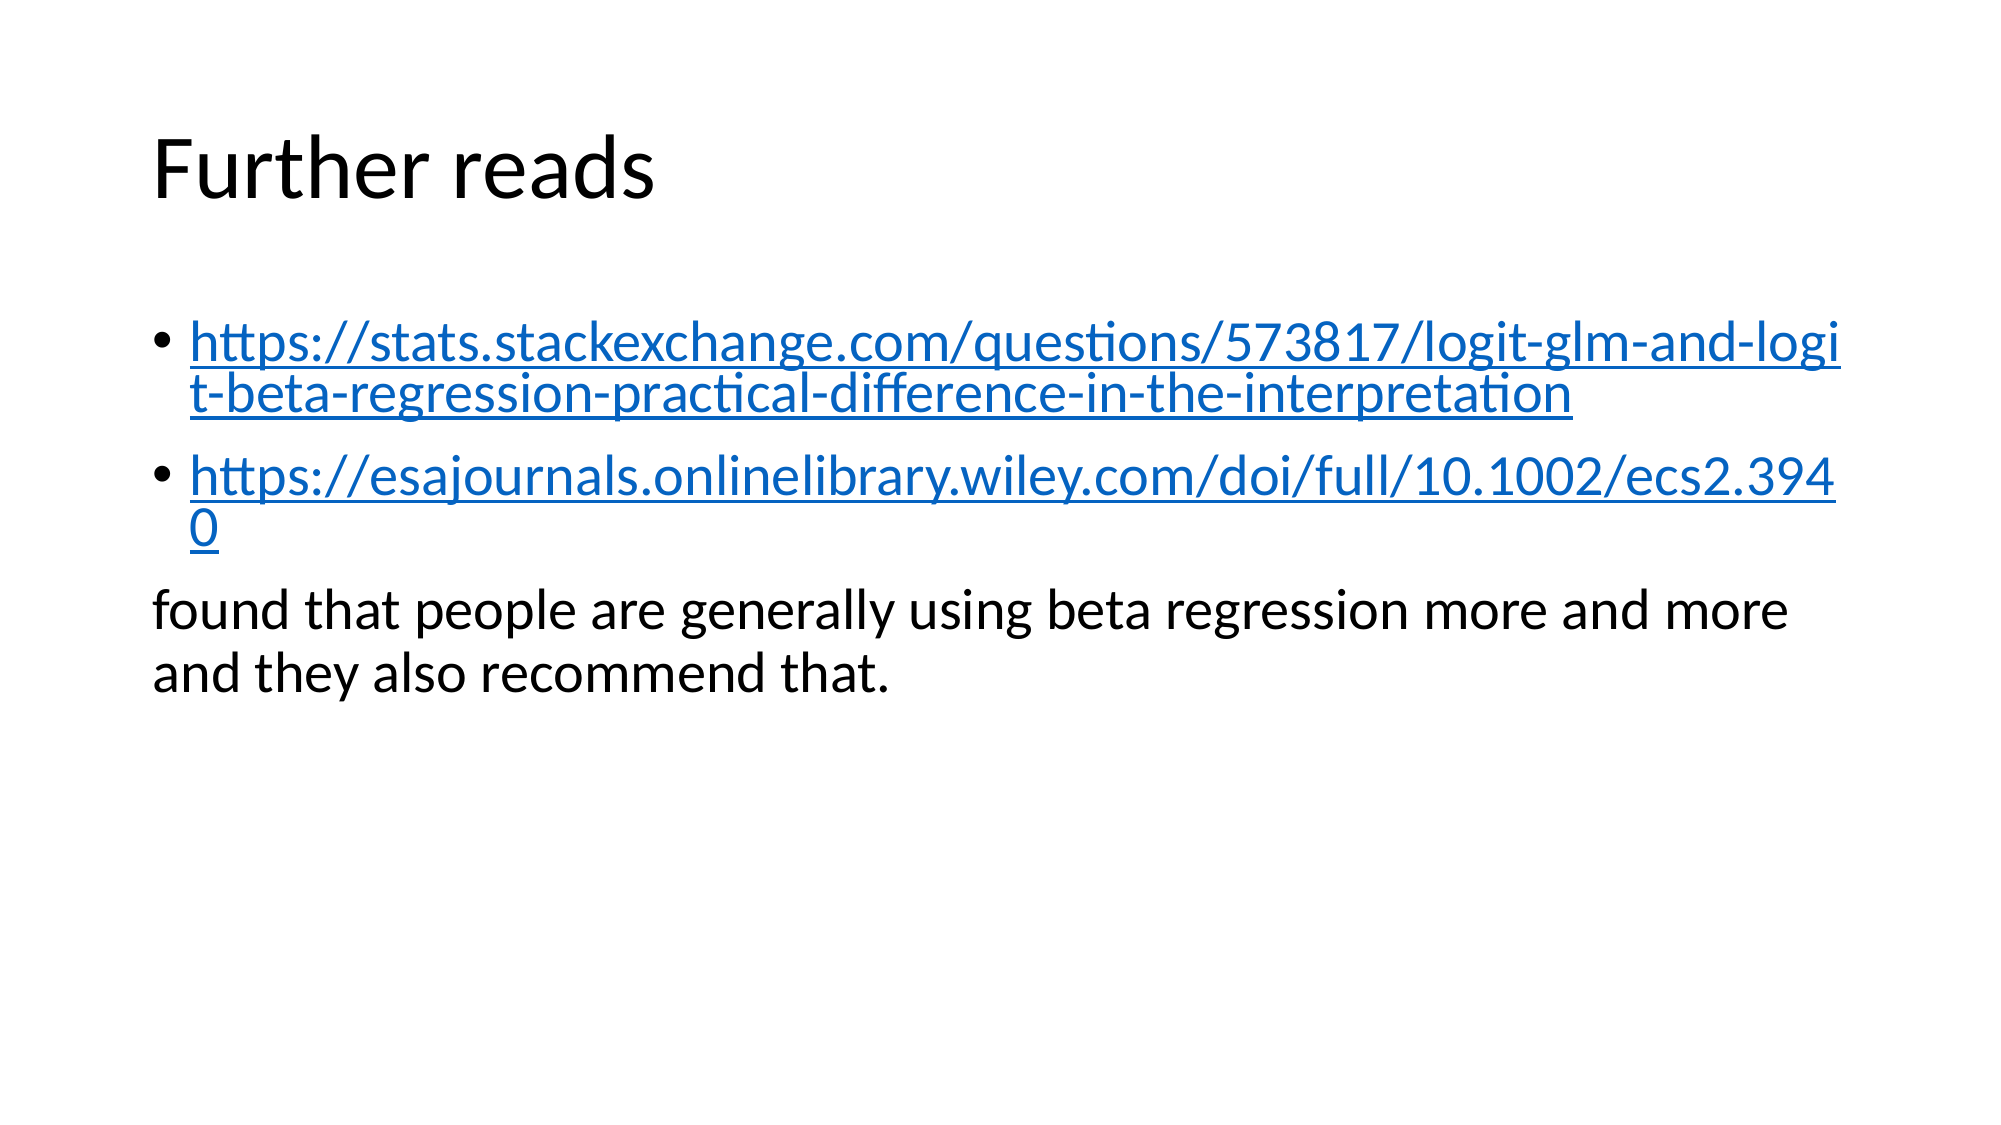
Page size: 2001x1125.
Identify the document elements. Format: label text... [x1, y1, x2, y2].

title Further reads [137, 59, 1863, 278]
list https://stats.stackexchange.com/questions/573817/logit-glm-and-logit-beta-regression-practical-difference-in-the-interpretation https://esajournals.onlinelibrary.wiley.com/doi/full/10.1002/ecs2.3940 found that people are generally using beta regression more and more and they also recommend that. [137, 304, 1863, 1018]
